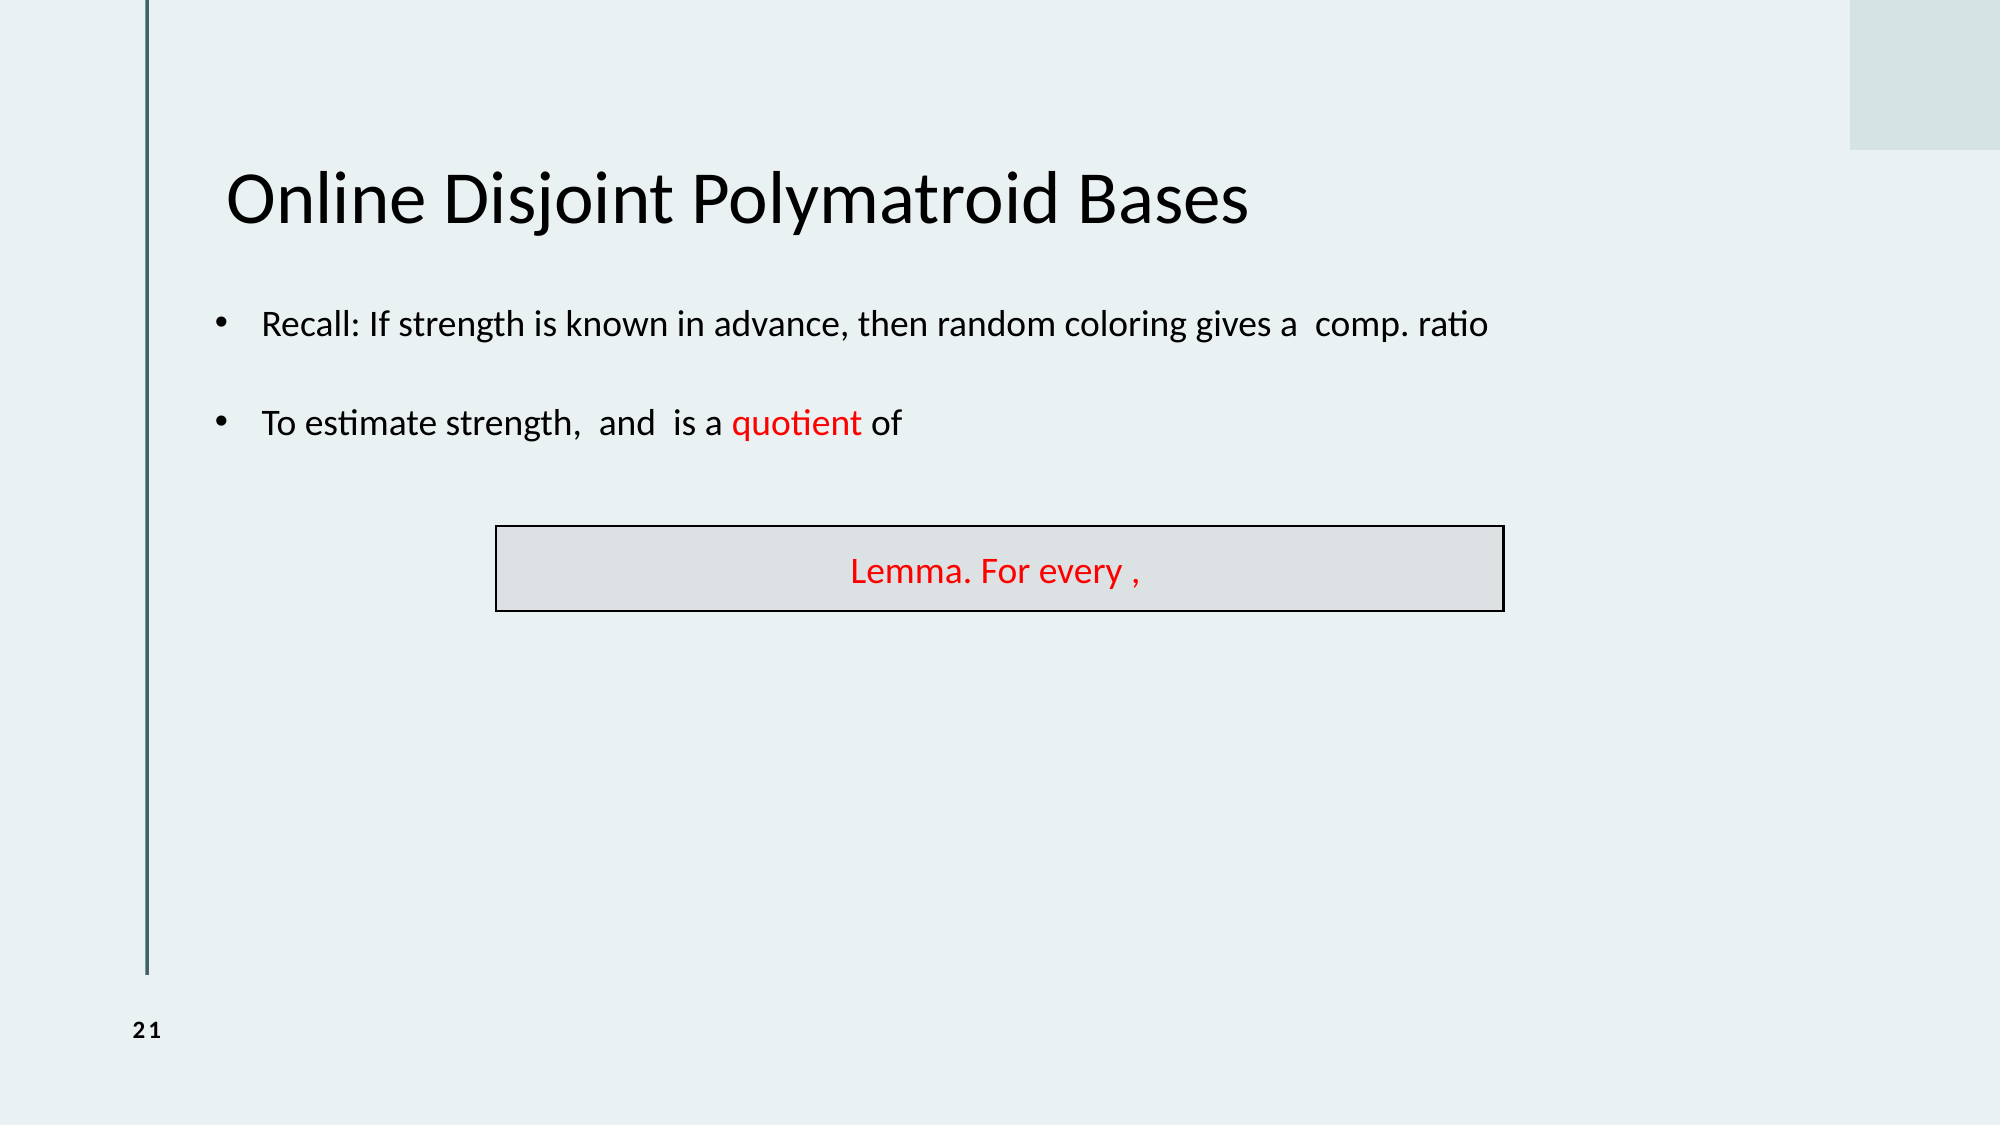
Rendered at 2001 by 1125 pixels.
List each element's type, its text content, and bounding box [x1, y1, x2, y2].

title Online Disjoint Polymatroid Bases [226, 82, 1887, 317]
slide_number 21 [67, 975, 227, 1082]
